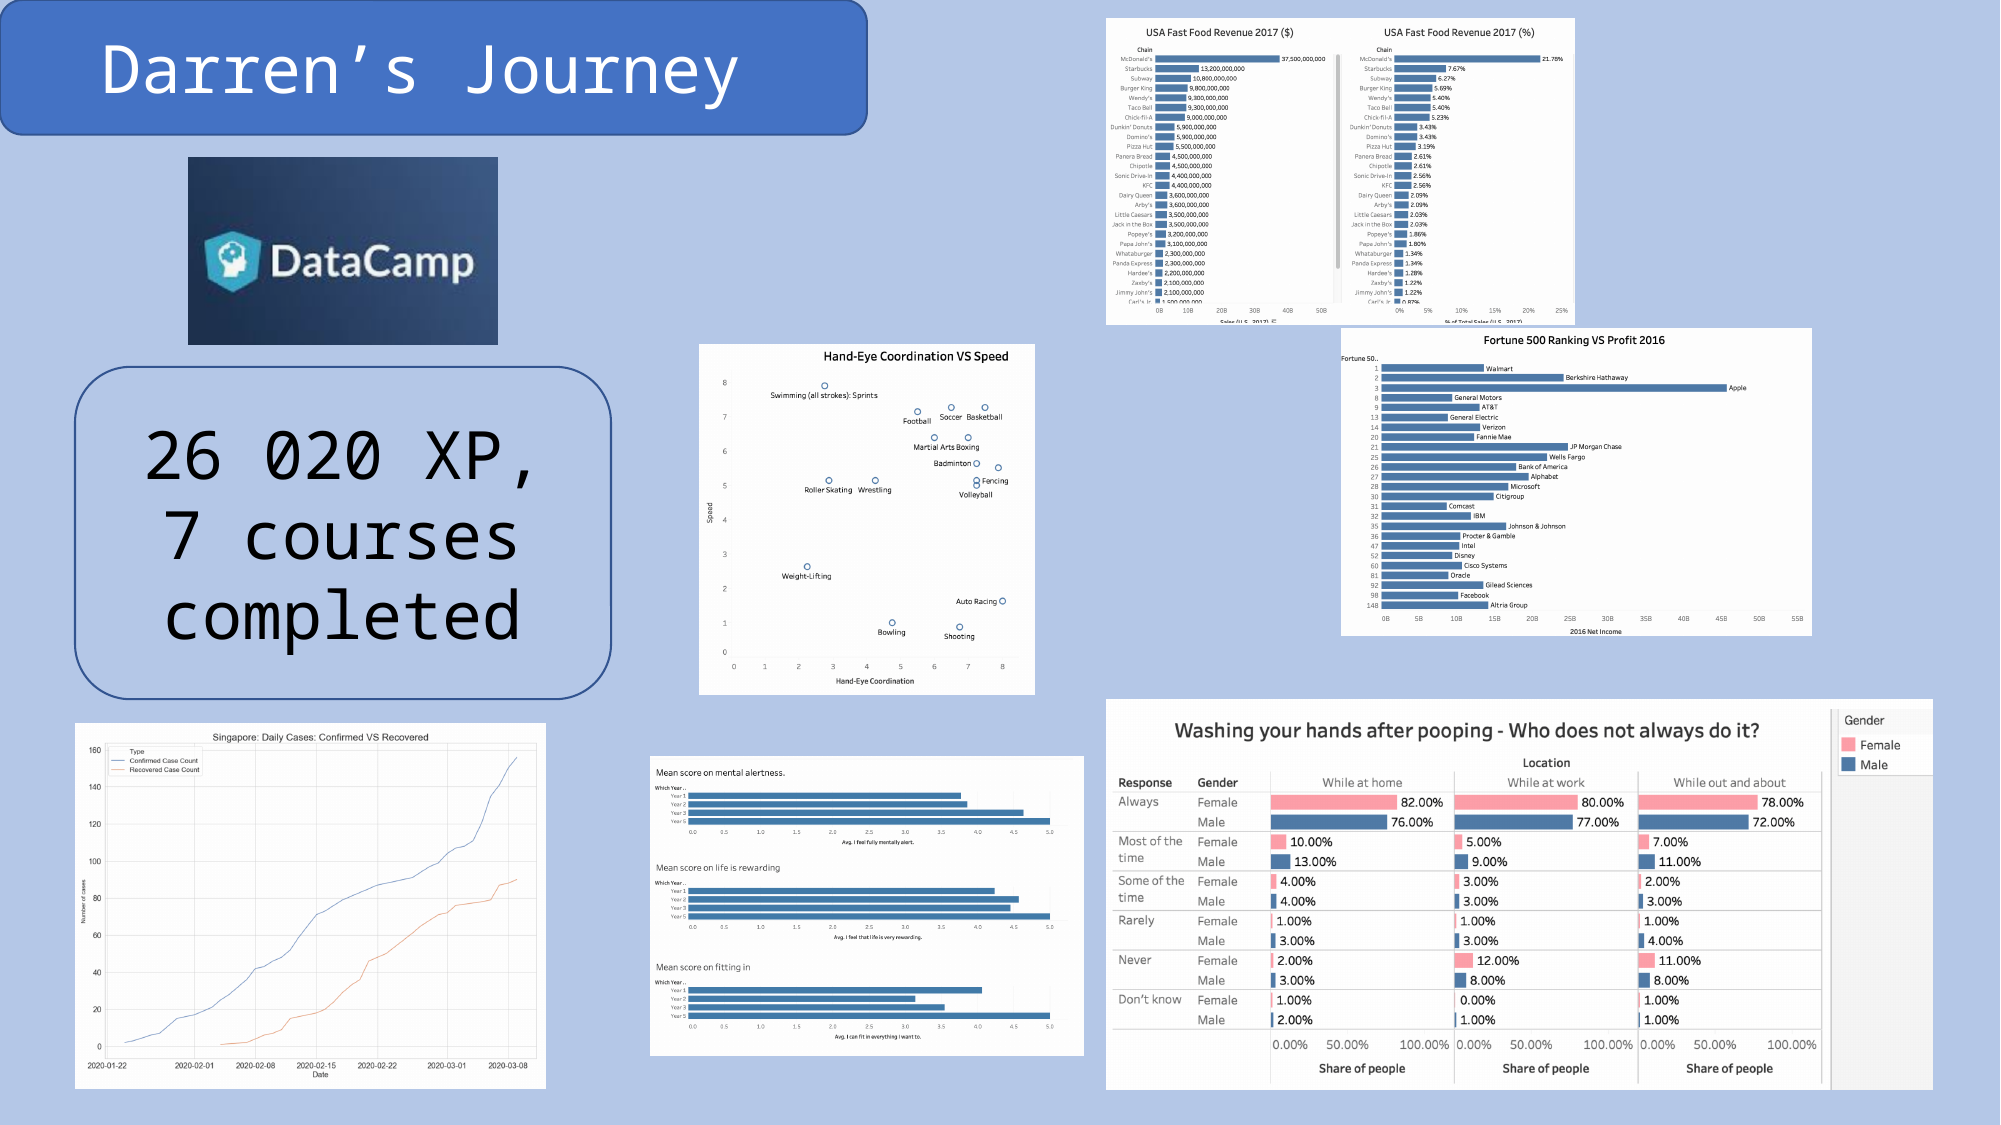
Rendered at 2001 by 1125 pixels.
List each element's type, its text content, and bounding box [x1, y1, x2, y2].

picture [1341, 328, 1812, 636]
picture [1106, 699, 1933, 1090]
picture [188, 157, 498, 345]
picture [650, 756, 1084, 1056]
picture [699, 344, 1035, 695]
picture [74, 723, 546, 1089]
picture [1106, 18, 1575, 325]
text_box Darren’s Journey [0, 0, 868, 136]
text_box 26 020 XP, 7 courses completed [73, 365, 613, 701]
